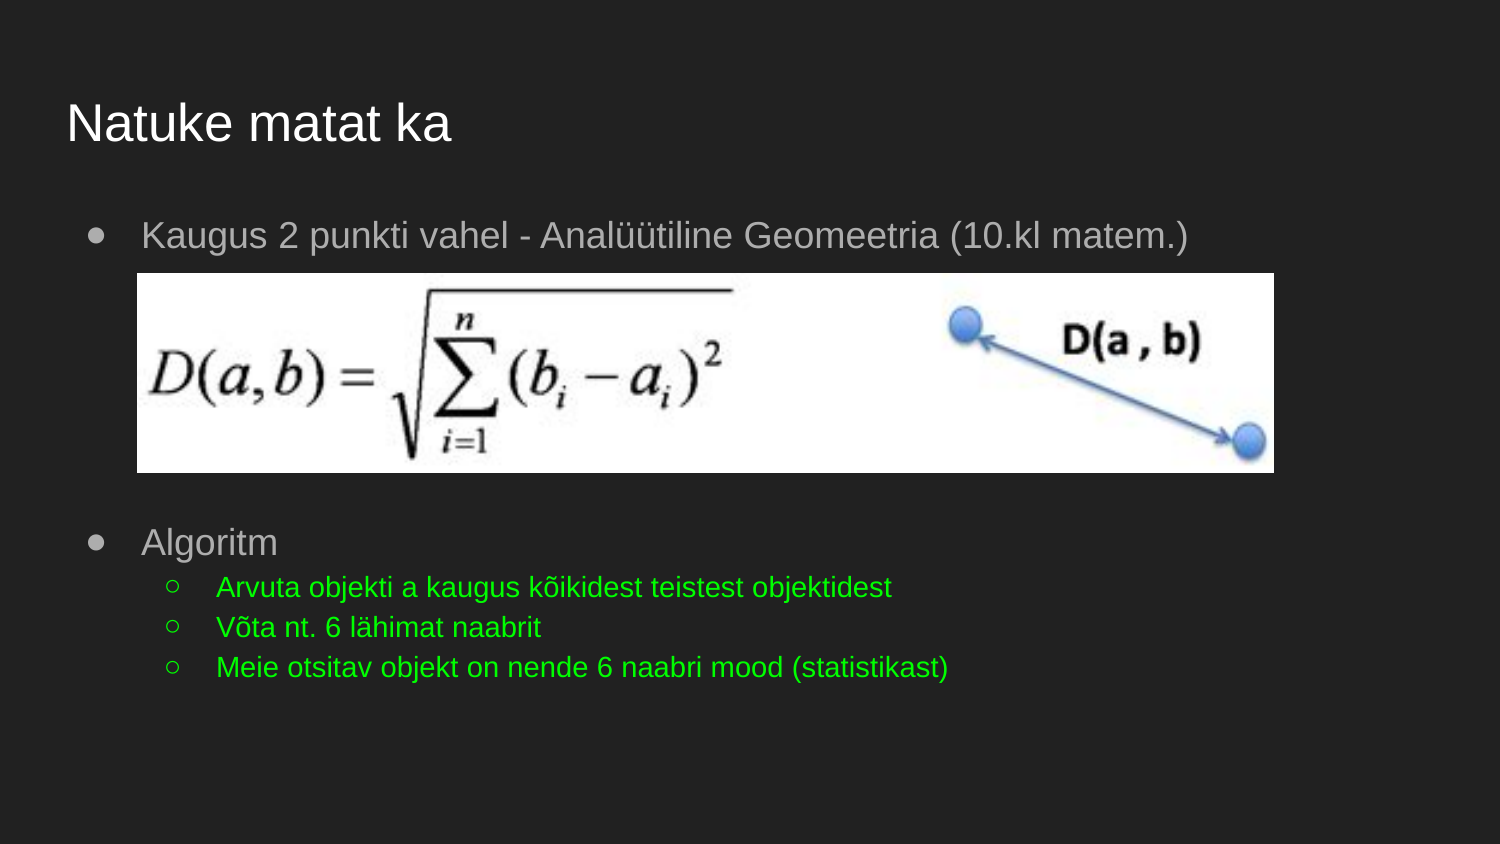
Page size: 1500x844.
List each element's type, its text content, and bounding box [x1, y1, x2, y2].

list Kaugus 2 punkti vahel - Analüütiline Geomeetria (10.kl matem.) Algoritm Arvuta objekti a kaugus kõikidest teistest objektidest Võta nt. 6 lähimat naabrit Meie otsitav objekt on nende 6 naabri mood (statistikast) [51, 189, 1449, 750]
picture [137, 273, 1274, 473]
title Natuke matat ka [51, 72, 1449, 167]
